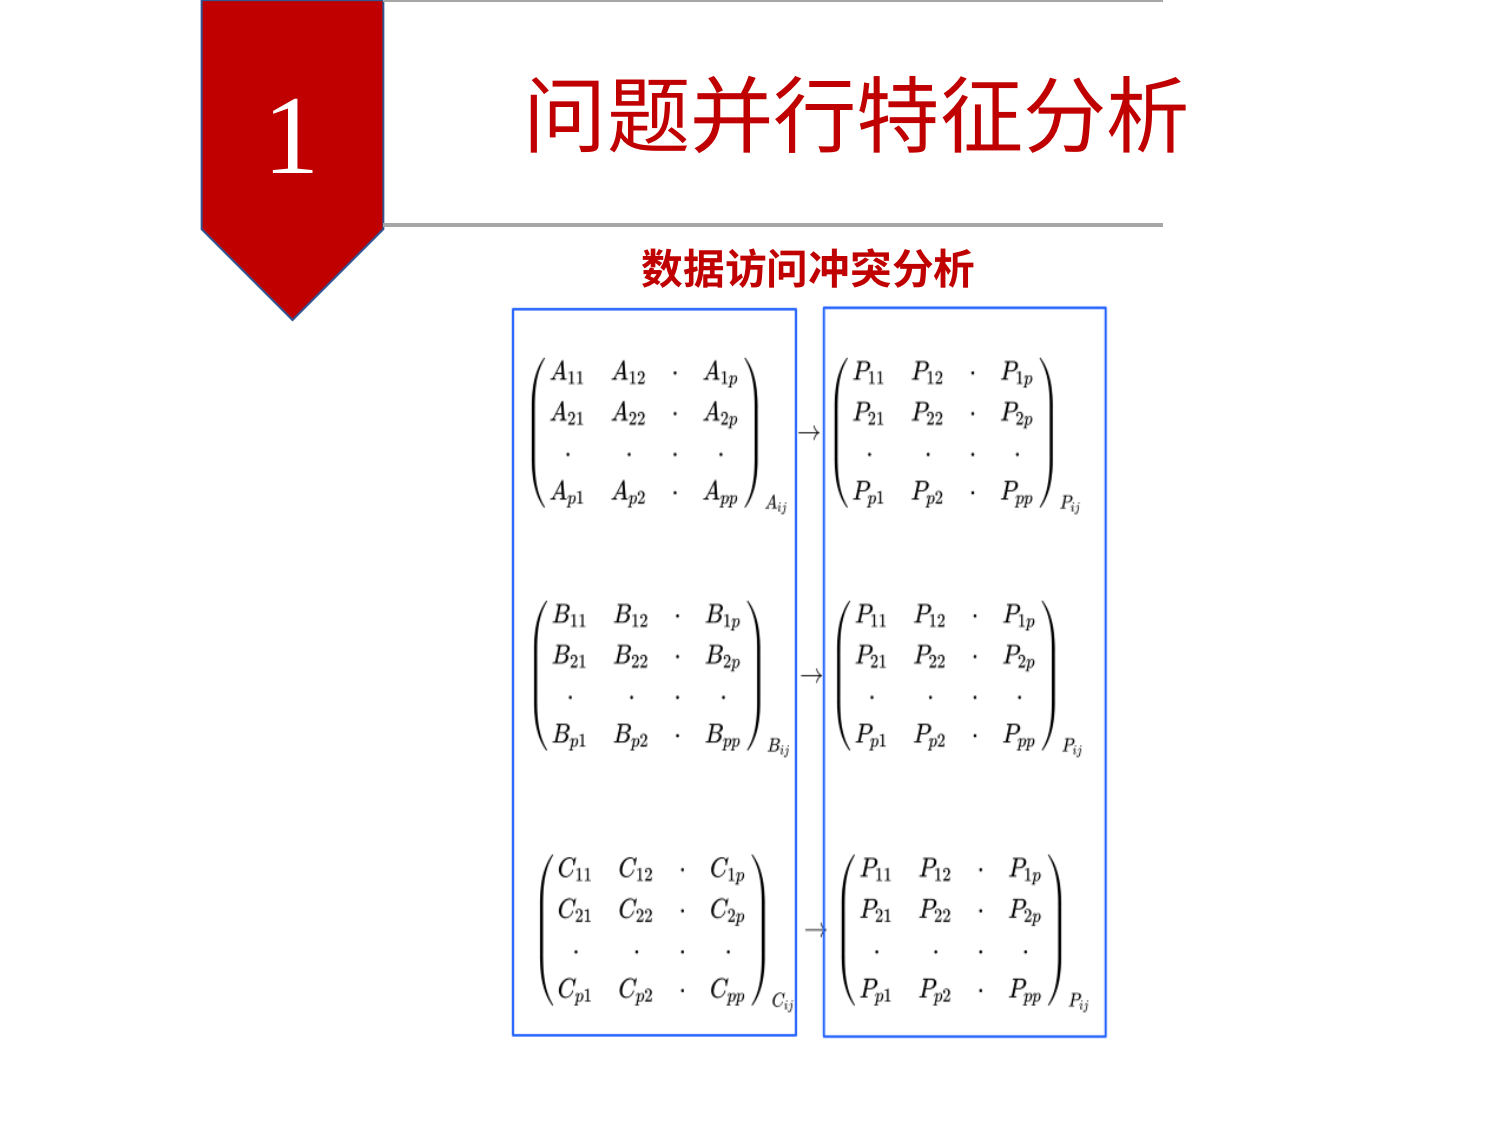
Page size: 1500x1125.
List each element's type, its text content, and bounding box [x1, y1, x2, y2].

text_box 1 [248, 53, 309, 203]
text_box [200, 0, 385, 322]
picture [506, 300, 1112, 1045]
text_box 数据访问冲突分析 [626, 235, 991, 300]
text_box 问题并行特征分析 [509, 55, 1205, 171]
